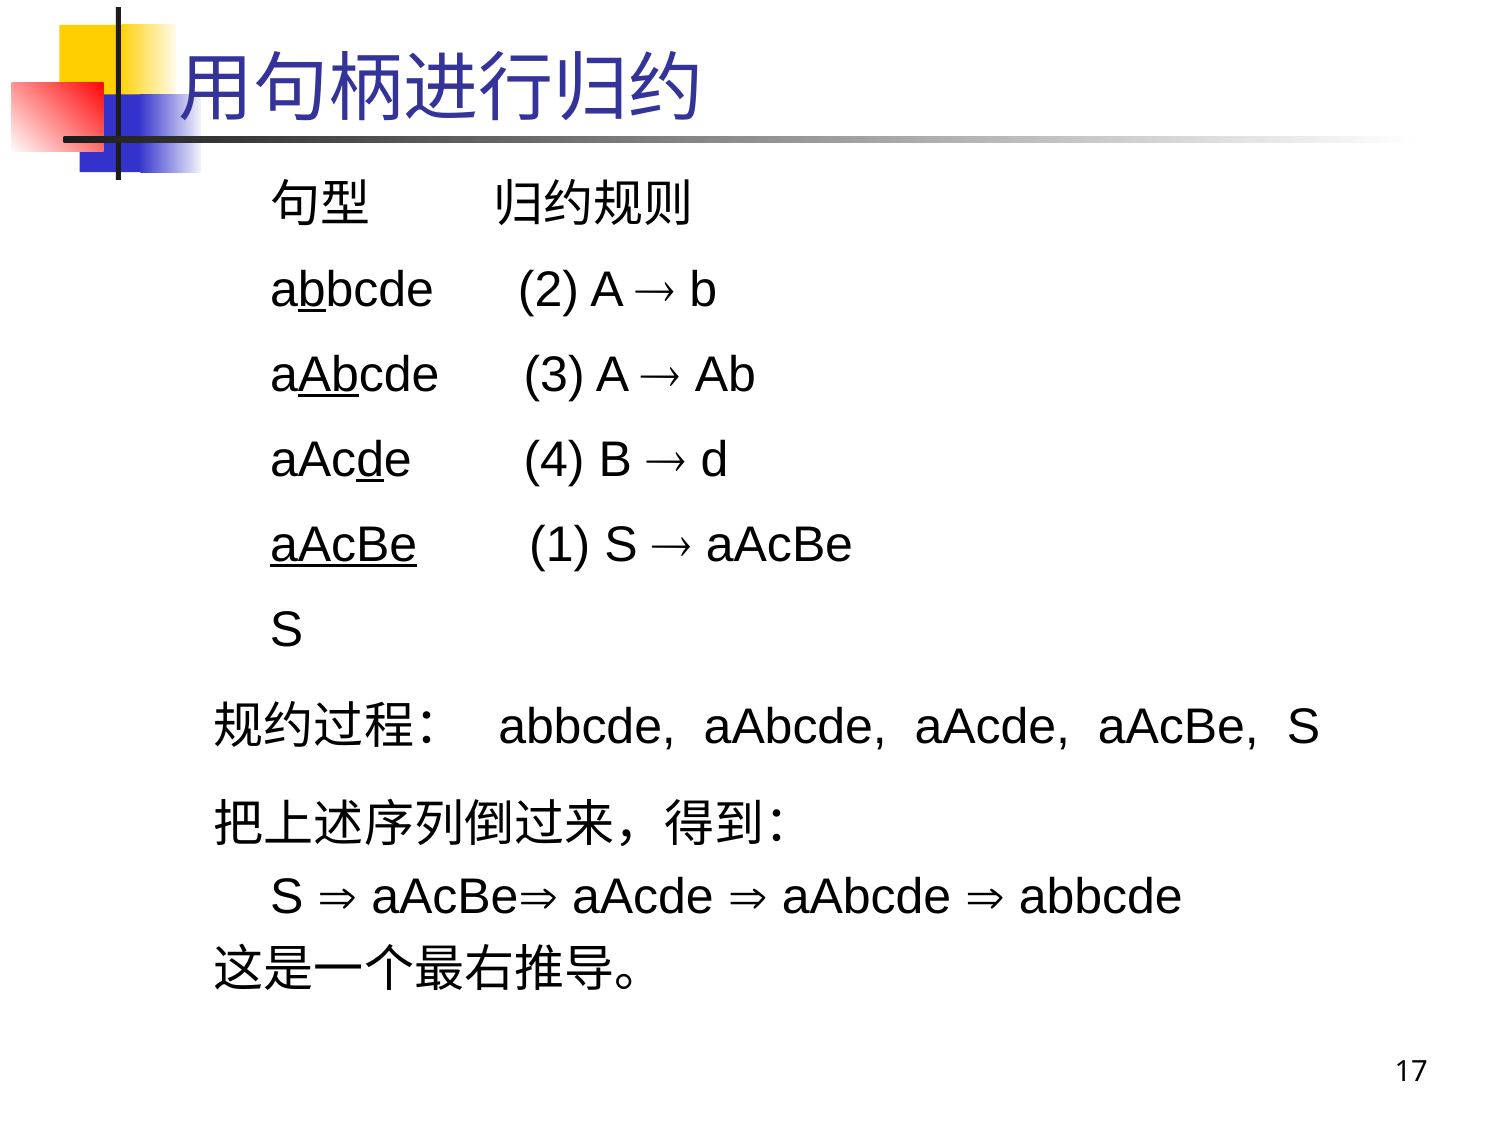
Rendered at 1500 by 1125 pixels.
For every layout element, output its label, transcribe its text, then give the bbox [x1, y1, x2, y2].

slide_number 17 [1130, 1023, 1444, 1100]
title 用句柄进行归约 [163, 34, 1466, 138]
text_box 句型 归约规则 abbcde (2) A  b aAbcde (3) A  Ab aAcde (4) B  d aAcBe (1) S  aAcBe S 规约过程： abbcde, aAbcde, aAcde, aAcBe, S 把上述序列倒过来，得到： S  aAcBe aAcde  aAbcde  abbcde 这是一个最右推导。 [199, 163, 1388, 1067]
